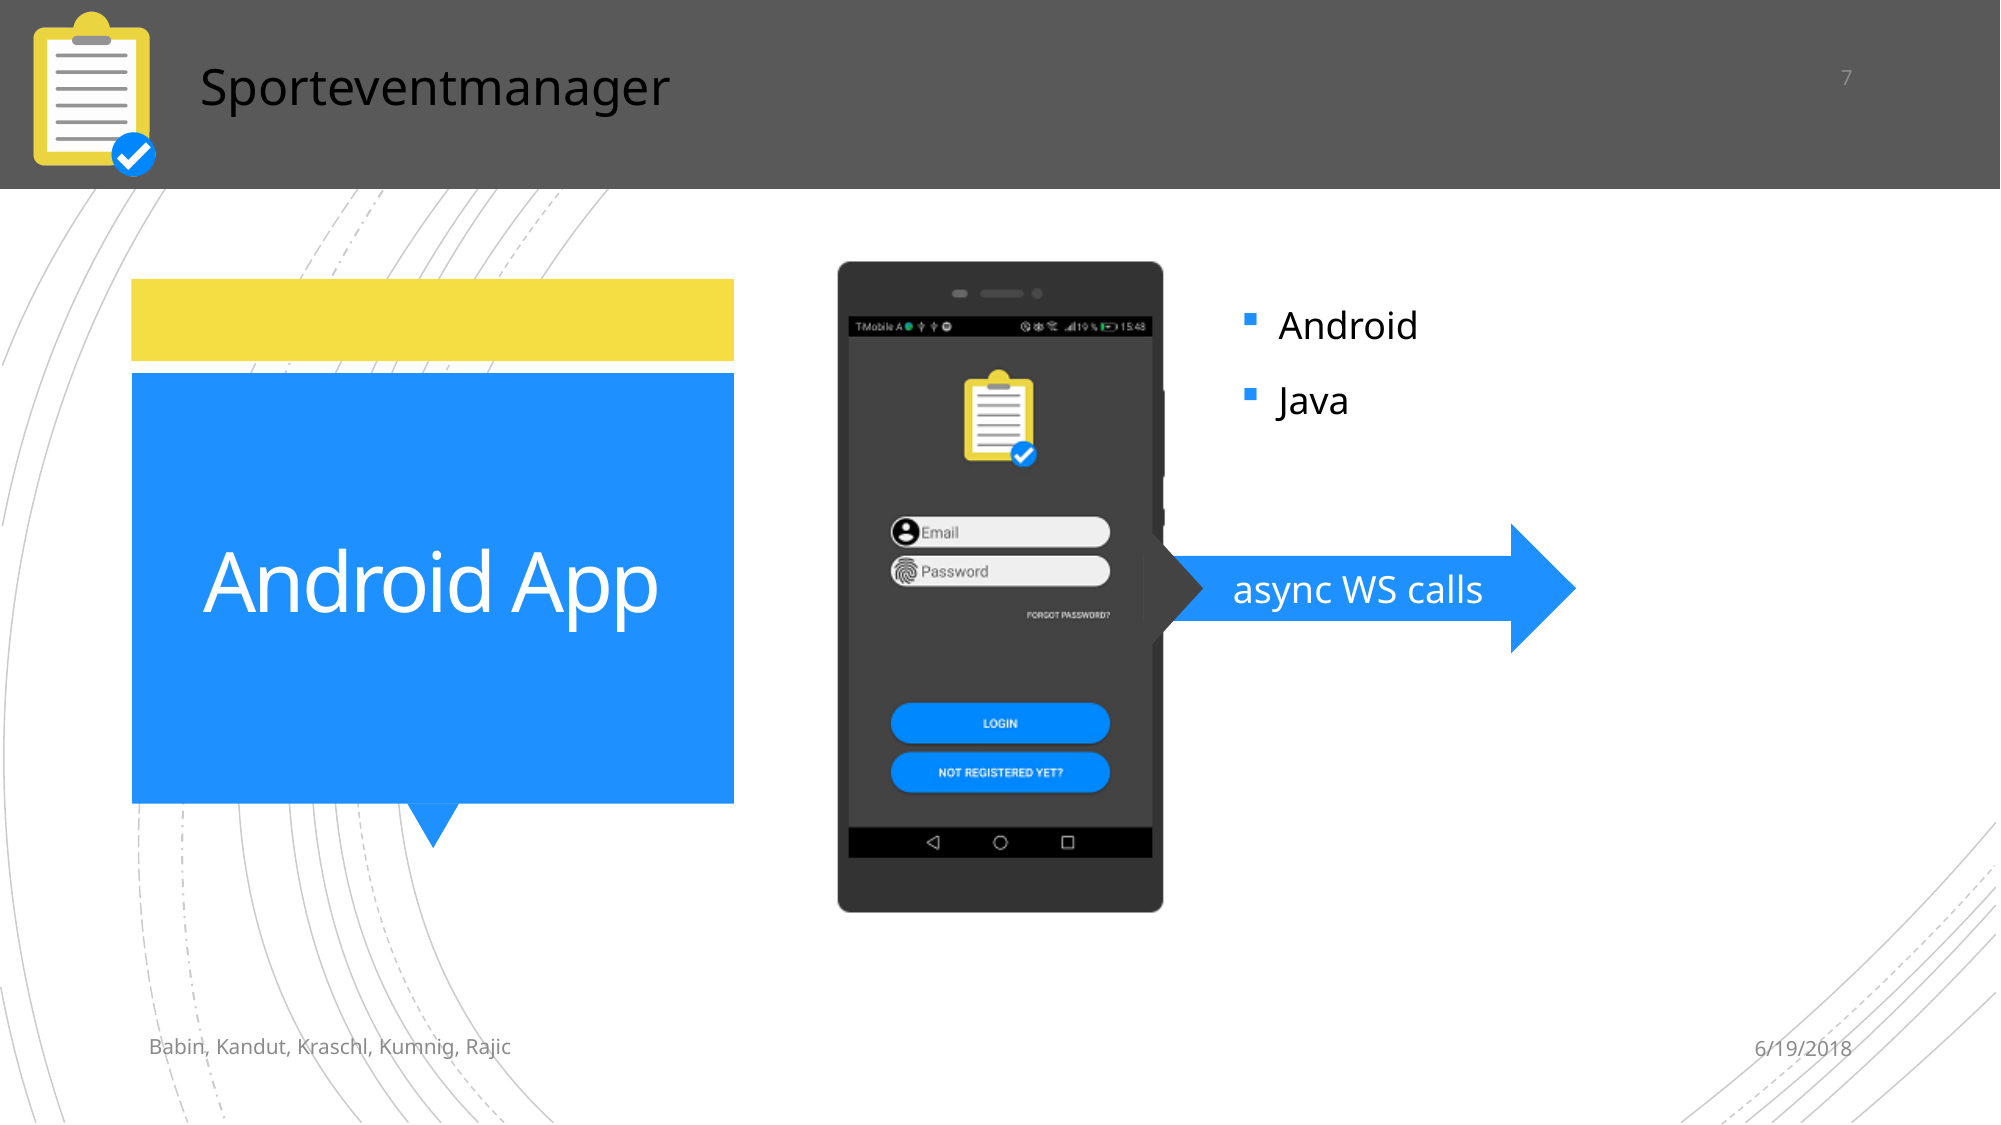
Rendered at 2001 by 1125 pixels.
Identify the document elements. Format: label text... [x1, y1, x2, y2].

picture [823, 243, 1176, 931]
slide_number 7 [1717, 52, 1868, 105]
title Android App [145, 385, 720, 789]
picture [0, 0, 189, 189]
text_box async WS calls [1176, 522, 1578, 655]
footer Babin, Kandut, Kraschl, Kumnig, Rajic [131, 1021, 526, 1074]
text_box [1176, 556, 1205, 620]
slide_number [1739, 1021, 1868, 1074]
list Android Java [1226, 244, 1871, 472]
